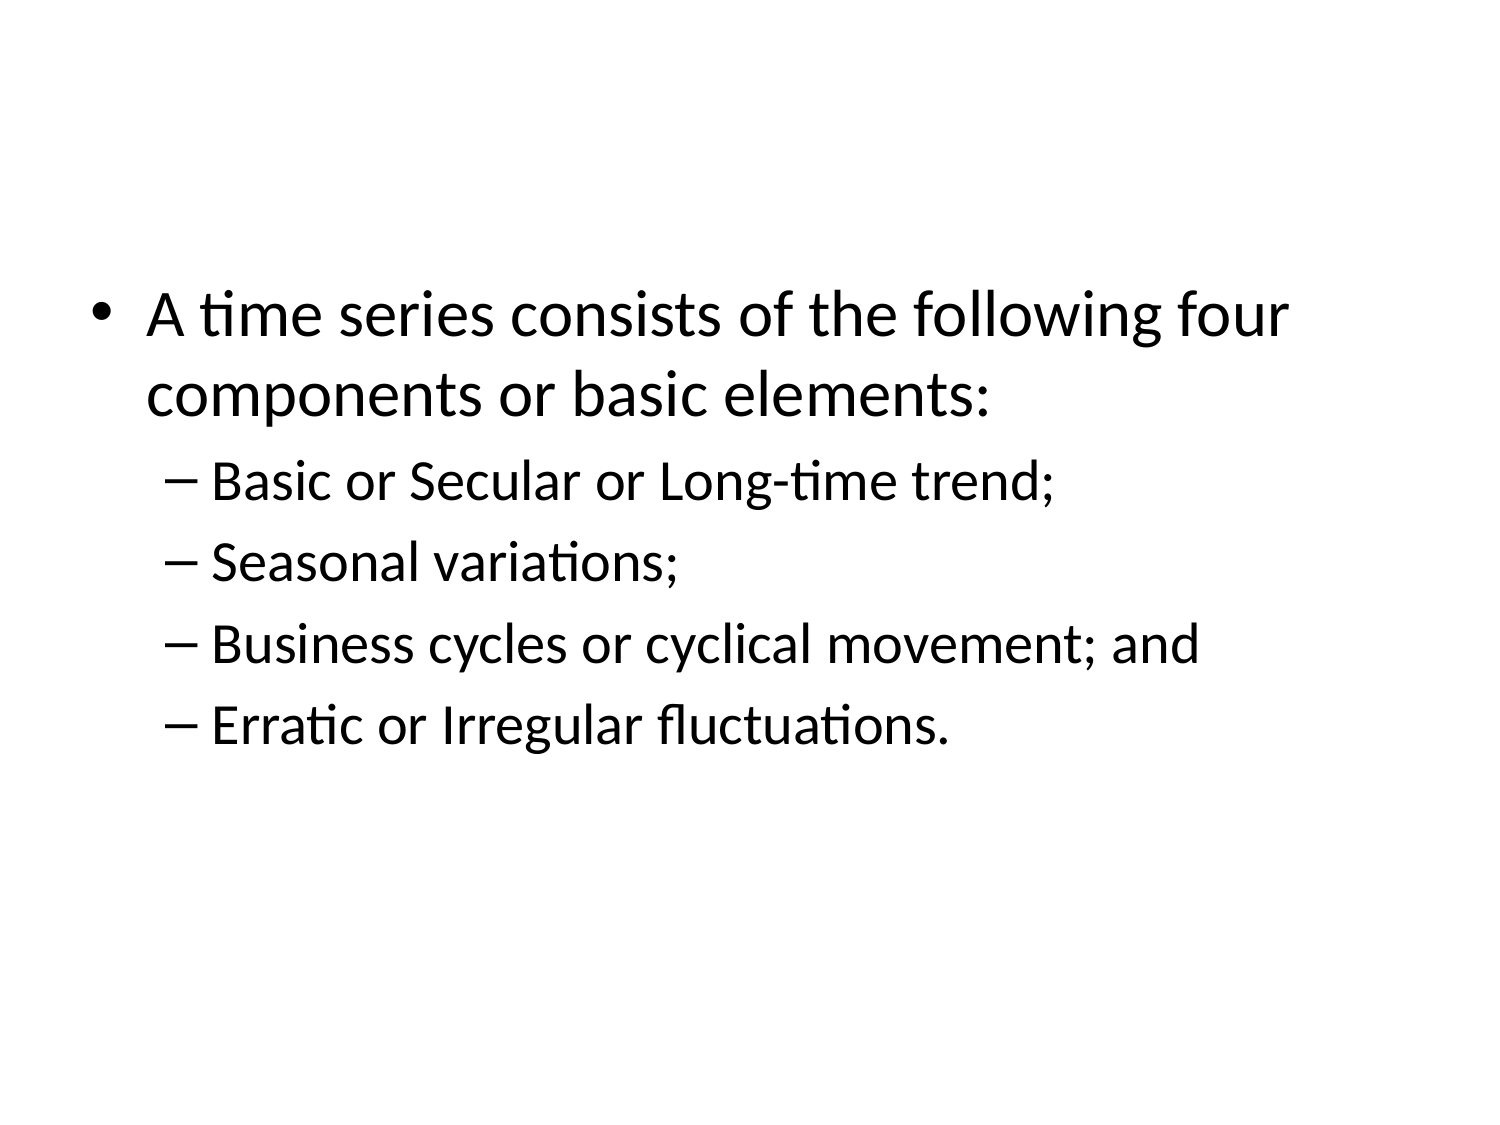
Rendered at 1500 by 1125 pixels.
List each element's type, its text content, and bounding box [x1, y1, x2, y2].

list A time series consists of the following four components or basic elements: Basic or Secular or Long-time trend; Seasonal variations; Business cycles or cyclical movement; and Erratic or Irregular fluctuations. [75, 262, 1425, 1005]
